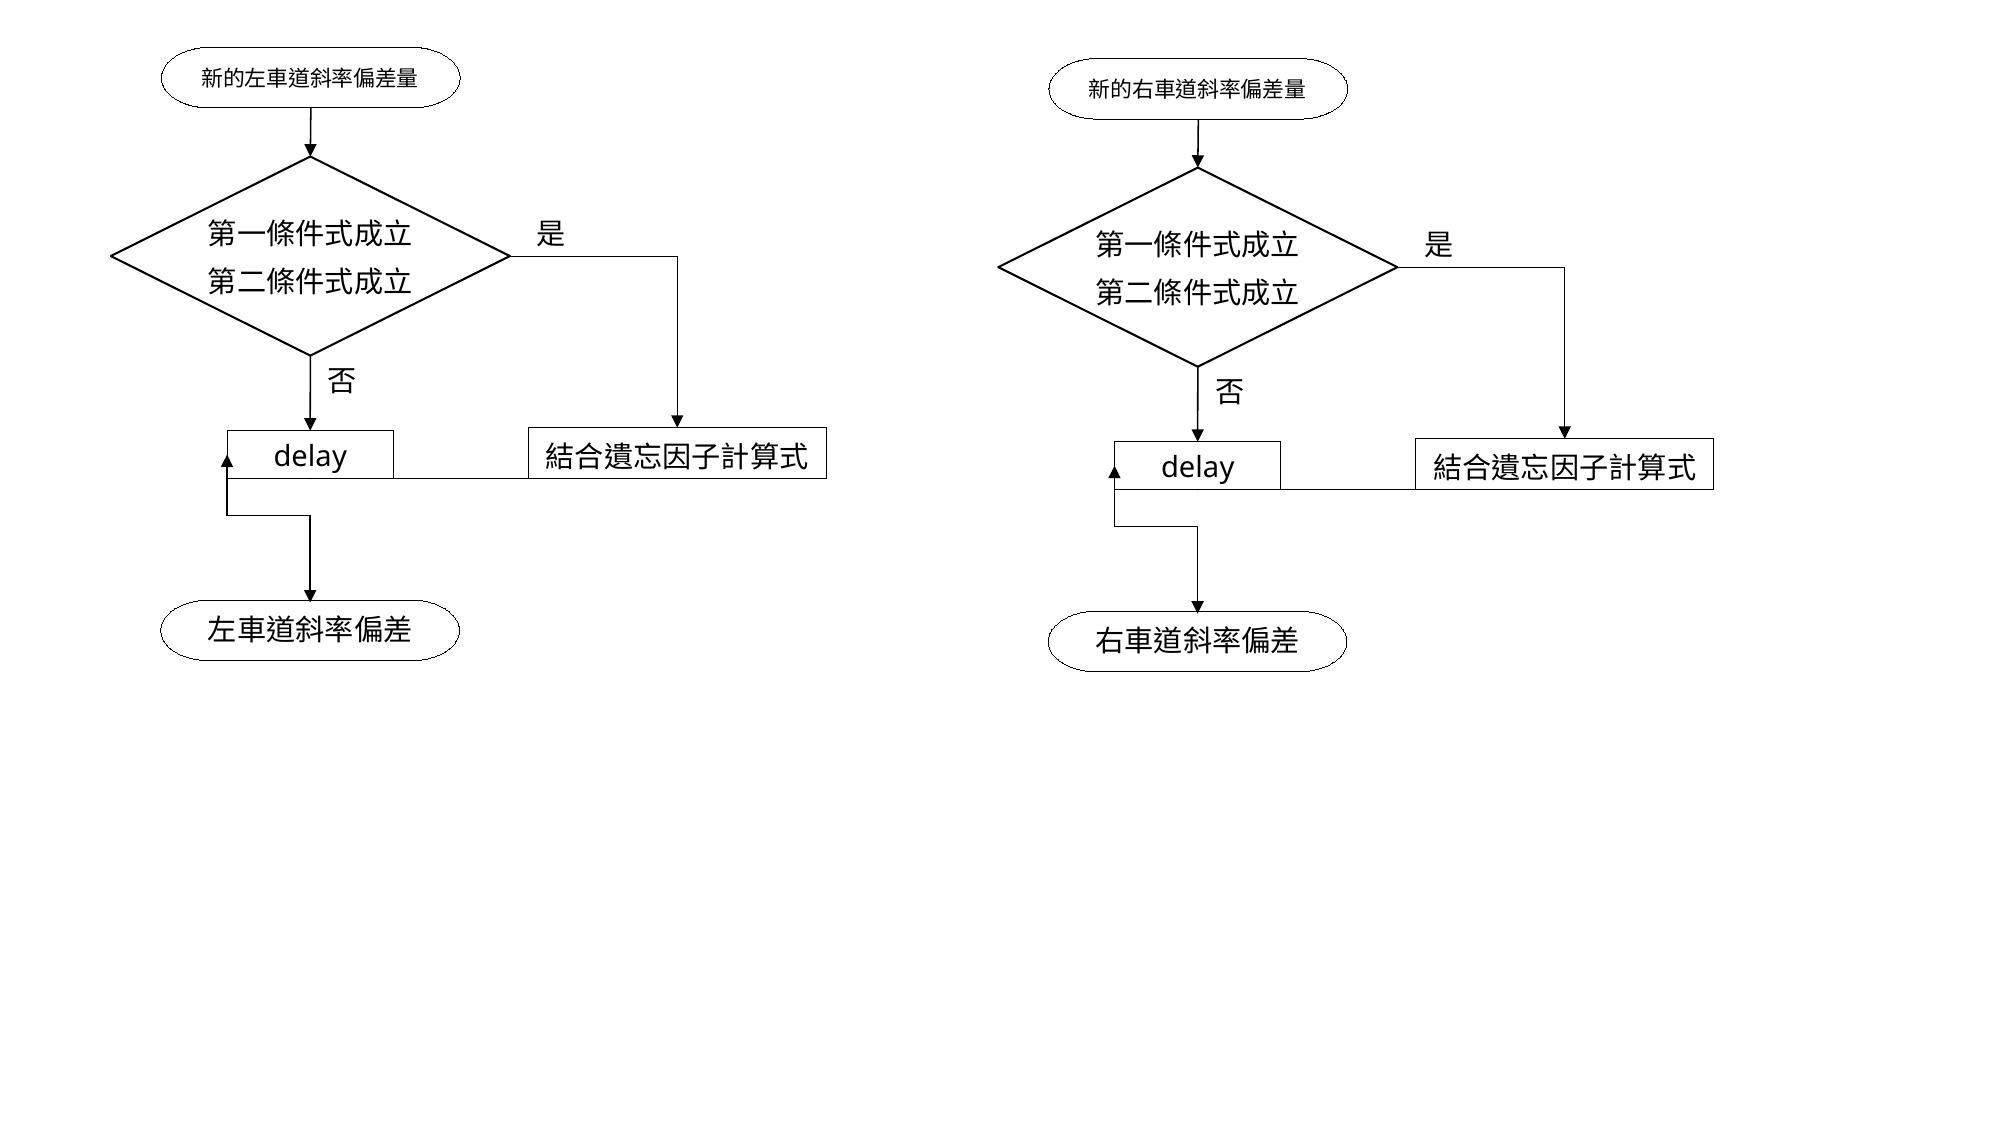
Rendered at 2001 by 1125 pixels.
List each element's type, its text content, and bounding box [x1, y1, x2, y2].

text_box 否 [301, 356, 310, 405]
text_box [161, 47, 461, 108]
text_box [110, 156, 510, 356]
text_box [1397, 267, 1565, 439]
text_box 否 [311, 356, 383, 405]
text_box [1114, 465, 1198, 527]
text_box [160, 600, 460, 661]
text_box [528, 427, 827, 479]
text_box 是 [1398, 219, 1480, 267]
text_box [1114, 440, 1281, 492]
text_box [227, 429, 394, 480]
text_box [1048, 611, 1348, 672]
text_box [227, 454, 311, 516]
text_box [1048, 58, 1348, 120]
text_box 否 [1189, 367, 1197, 416]
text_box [1415, 438, 1714, 490]
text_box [509, 256, 678, 428]
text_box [998, 167, 1398, 367]
text_box 否 [1198, 367, 1271, 416]
text_box 是 [510, 207, 592, 256]
